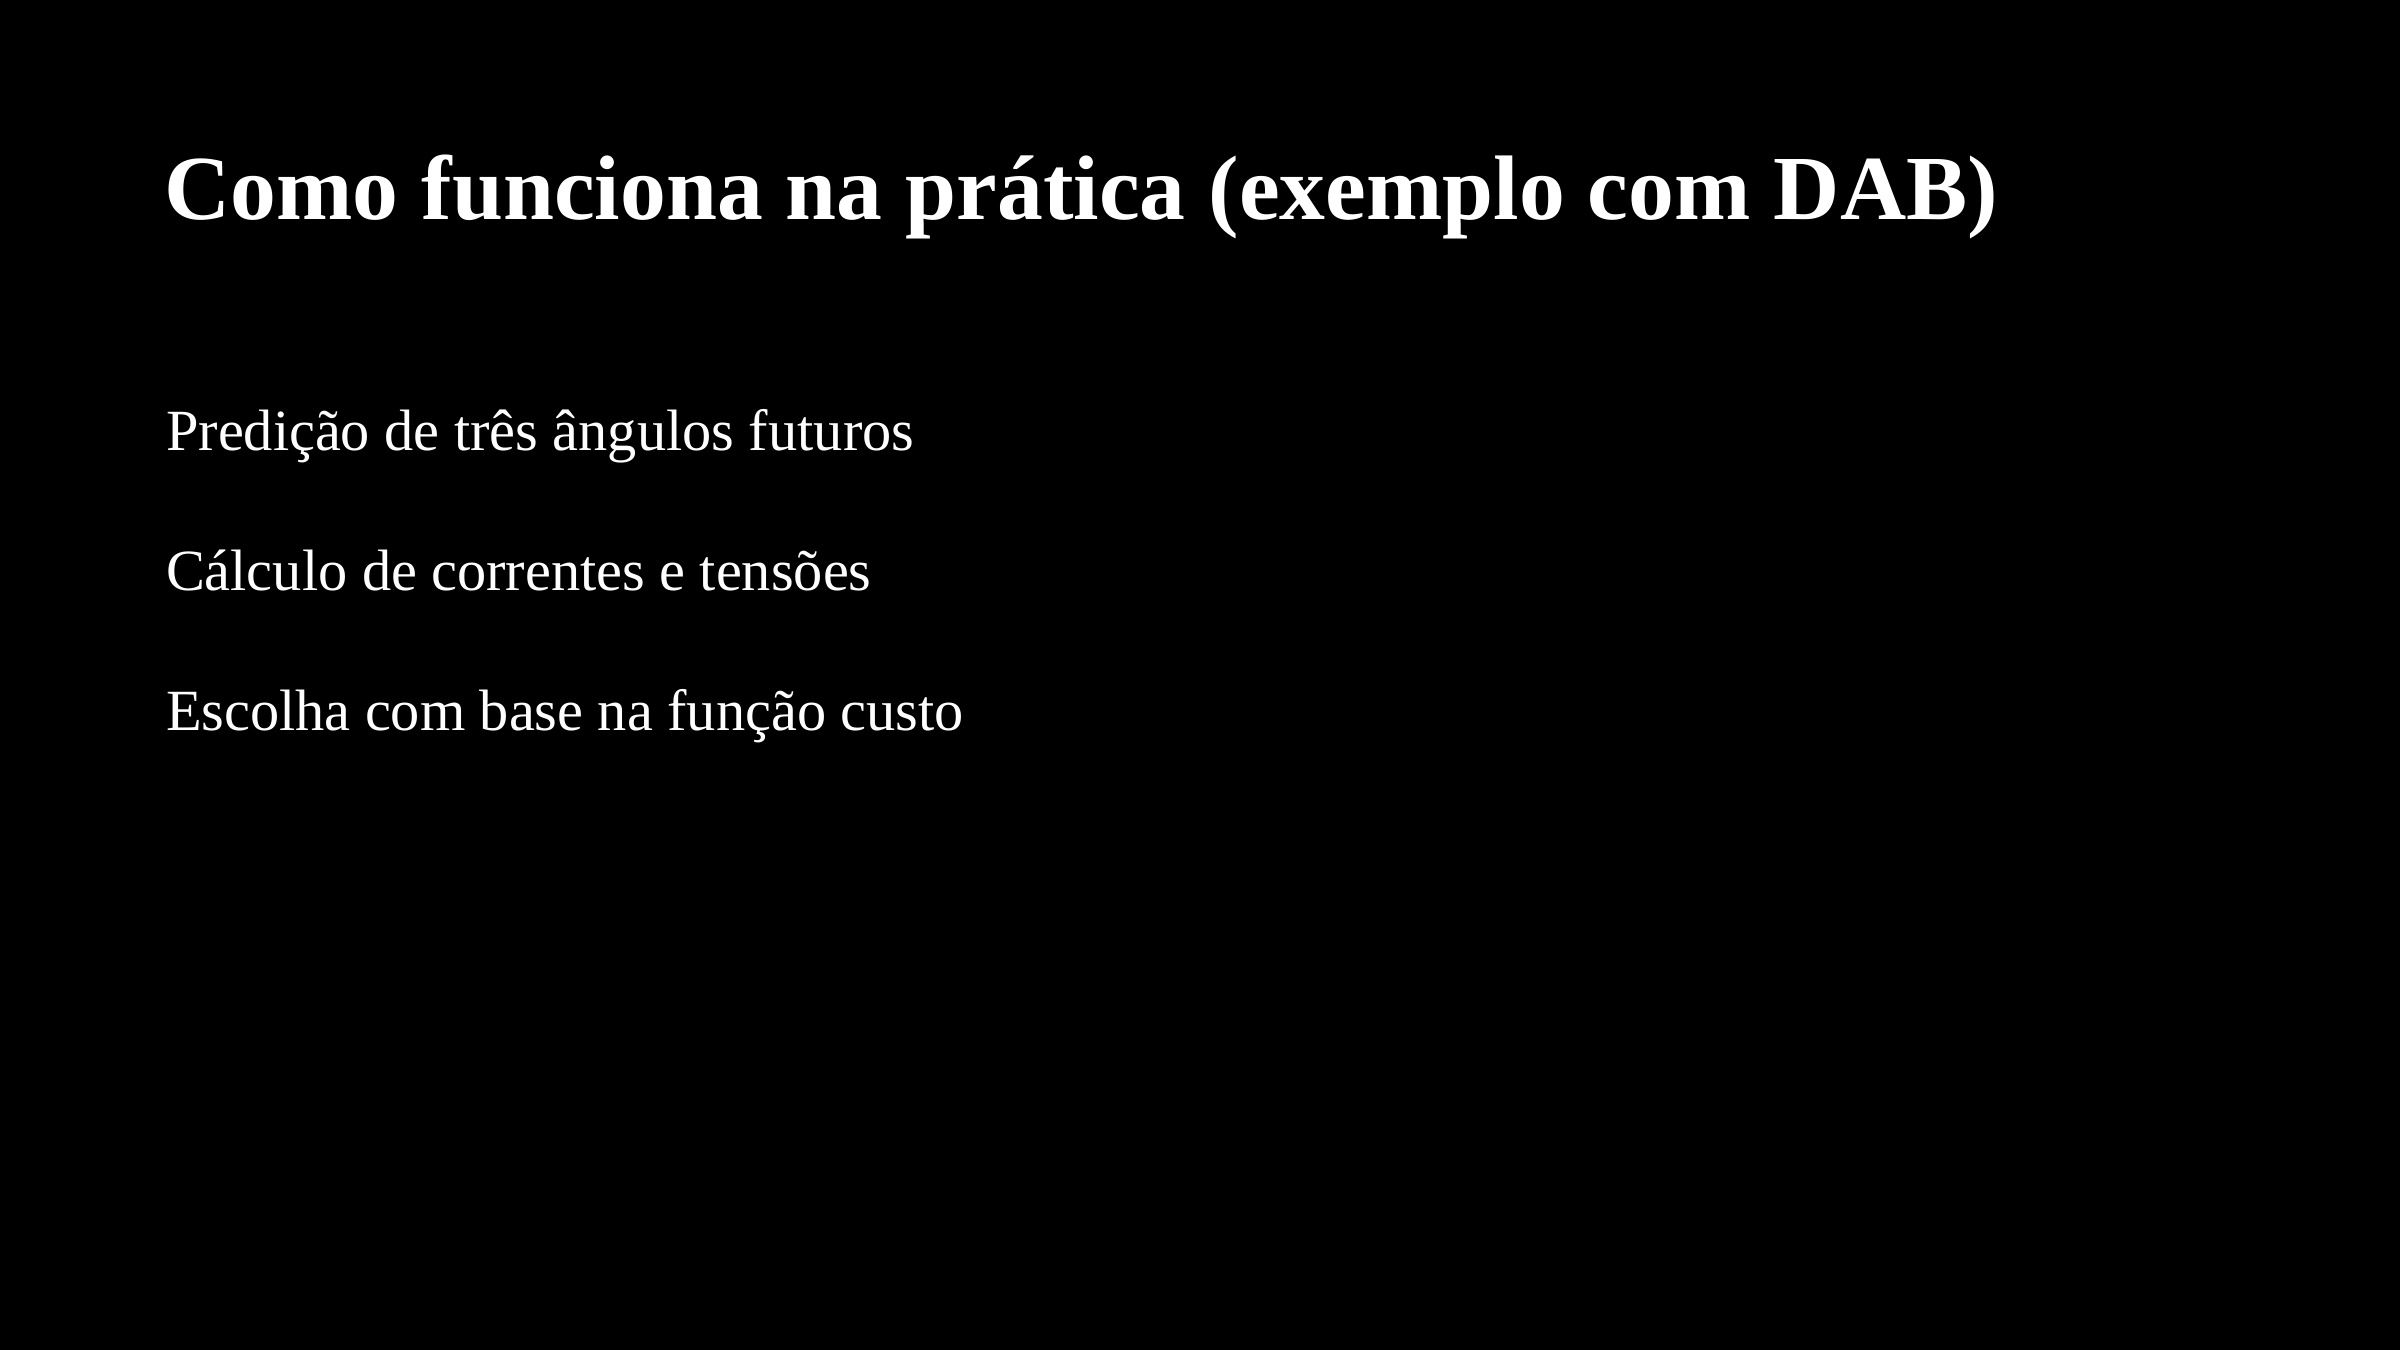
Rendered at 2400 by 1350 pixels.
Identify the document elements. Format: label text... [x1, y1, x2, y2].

text_box Predição de três ângulos futuros Cálculo de correntes e tensões Escolha com base na função custo [158, 269, 972, 750]
text_box Como funciona na prática (exemplo com DAB) [156, 74, 2009, 245]
